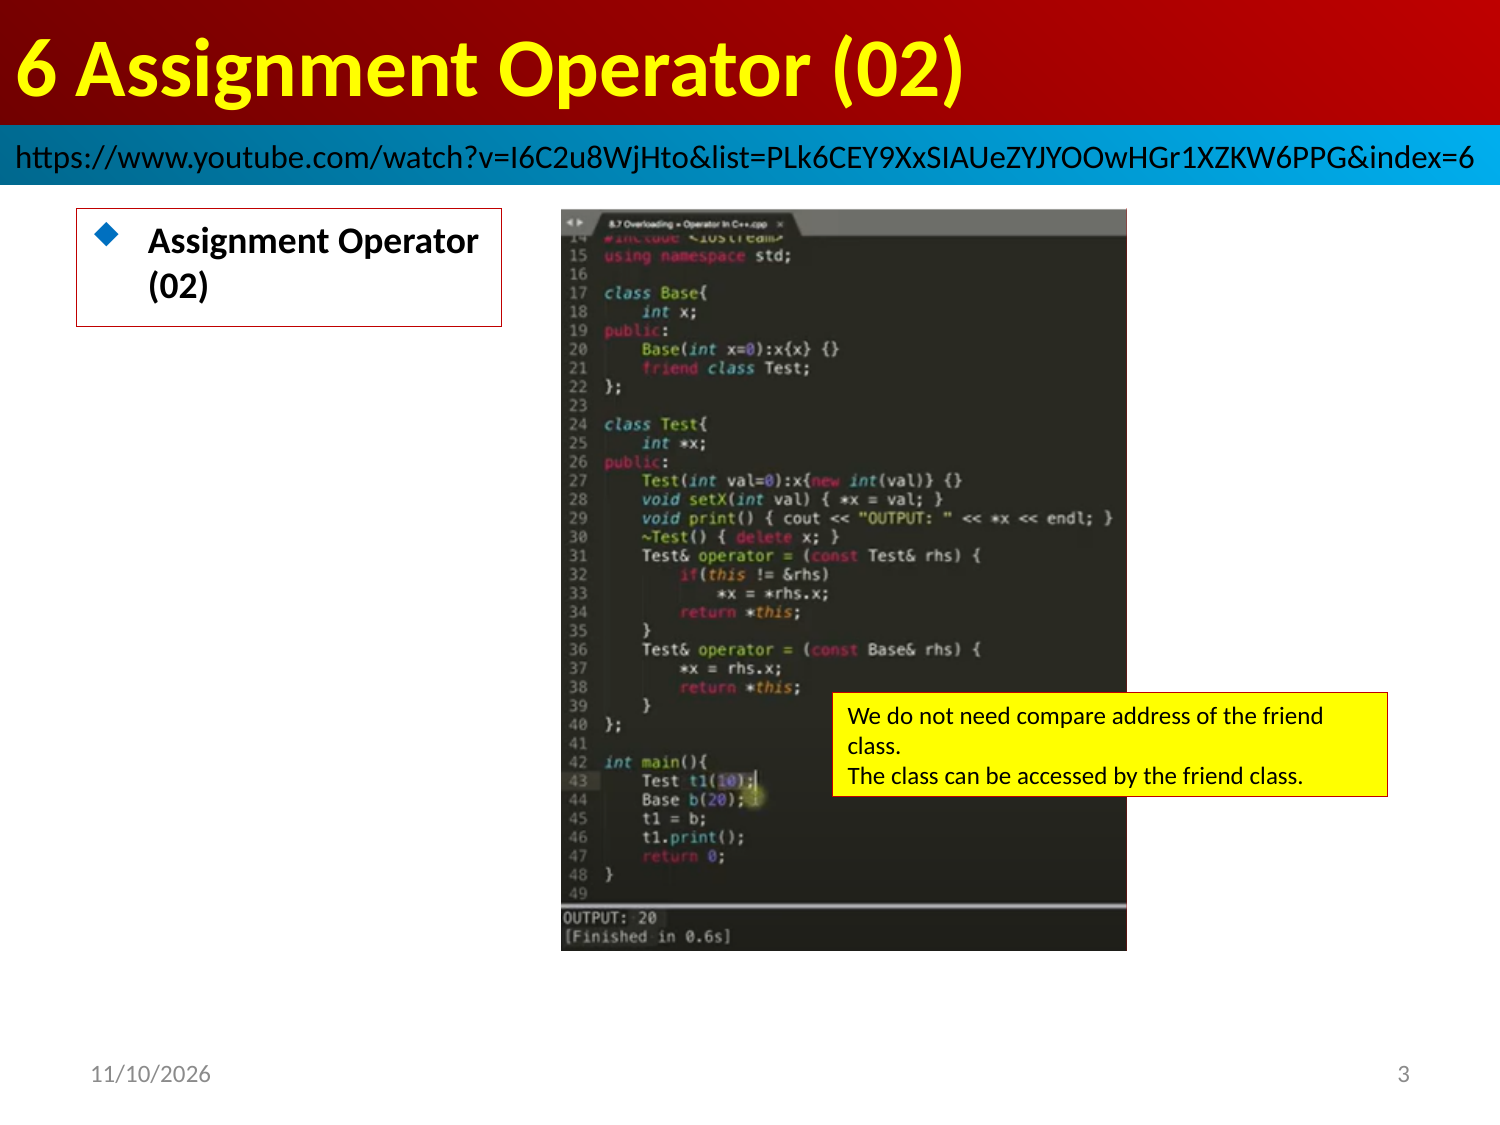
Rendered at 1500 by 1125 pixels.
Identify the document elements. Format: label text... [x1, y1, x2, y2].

text_box We do not need compare address of the friend class. The class can be accessed by the friend class. [1130, 692, 1388, 797]
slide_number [75, 1042, 425, 1103]
slide_number 3 [1074, 1042, 1425, 1103]
text_box https://www.youtube.com/watch?v=I6C2u8WjHto&list=PLk6CEY9XxSIAUeZYJYOOwHGr1XZKW6PPG&index=6 [0, 125, 1500, 185]
subtitle Assignment Operator (02) [76, 208, 502, 327]
title 6 Assignment Operator (02) [0, 0, 1500, 125]
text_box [560, 207, 1127, 951]
